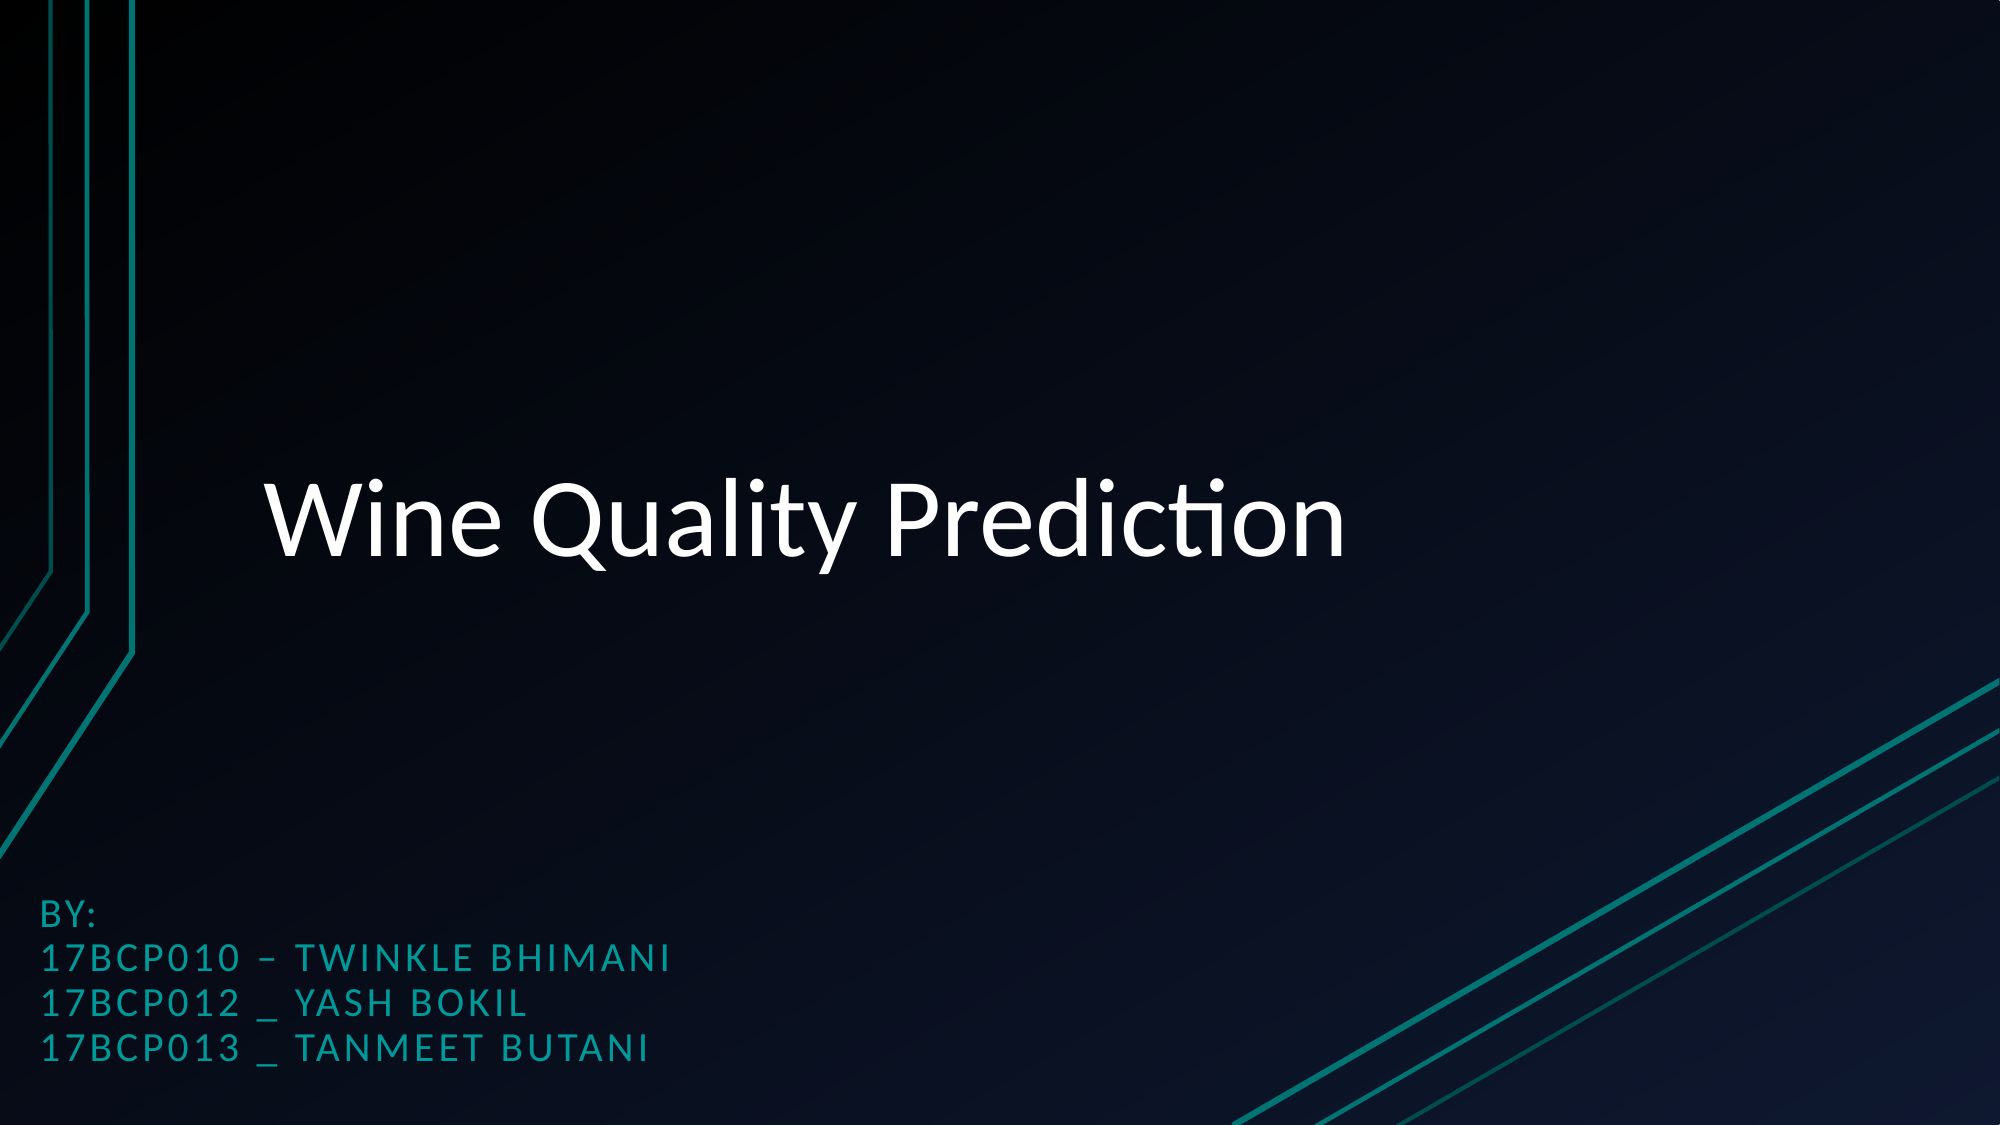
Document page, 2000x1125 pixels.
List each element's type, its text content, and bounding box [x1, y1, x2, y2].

list BY: 17BCP010 – Twinkle Bhimani 17BCP012 _ Yash Bokil 17BCP013 _ tanmeet Butani [19, 881, 1179, 1082]
title Wine Quality Prediction [243, 385, 1711, 591]
